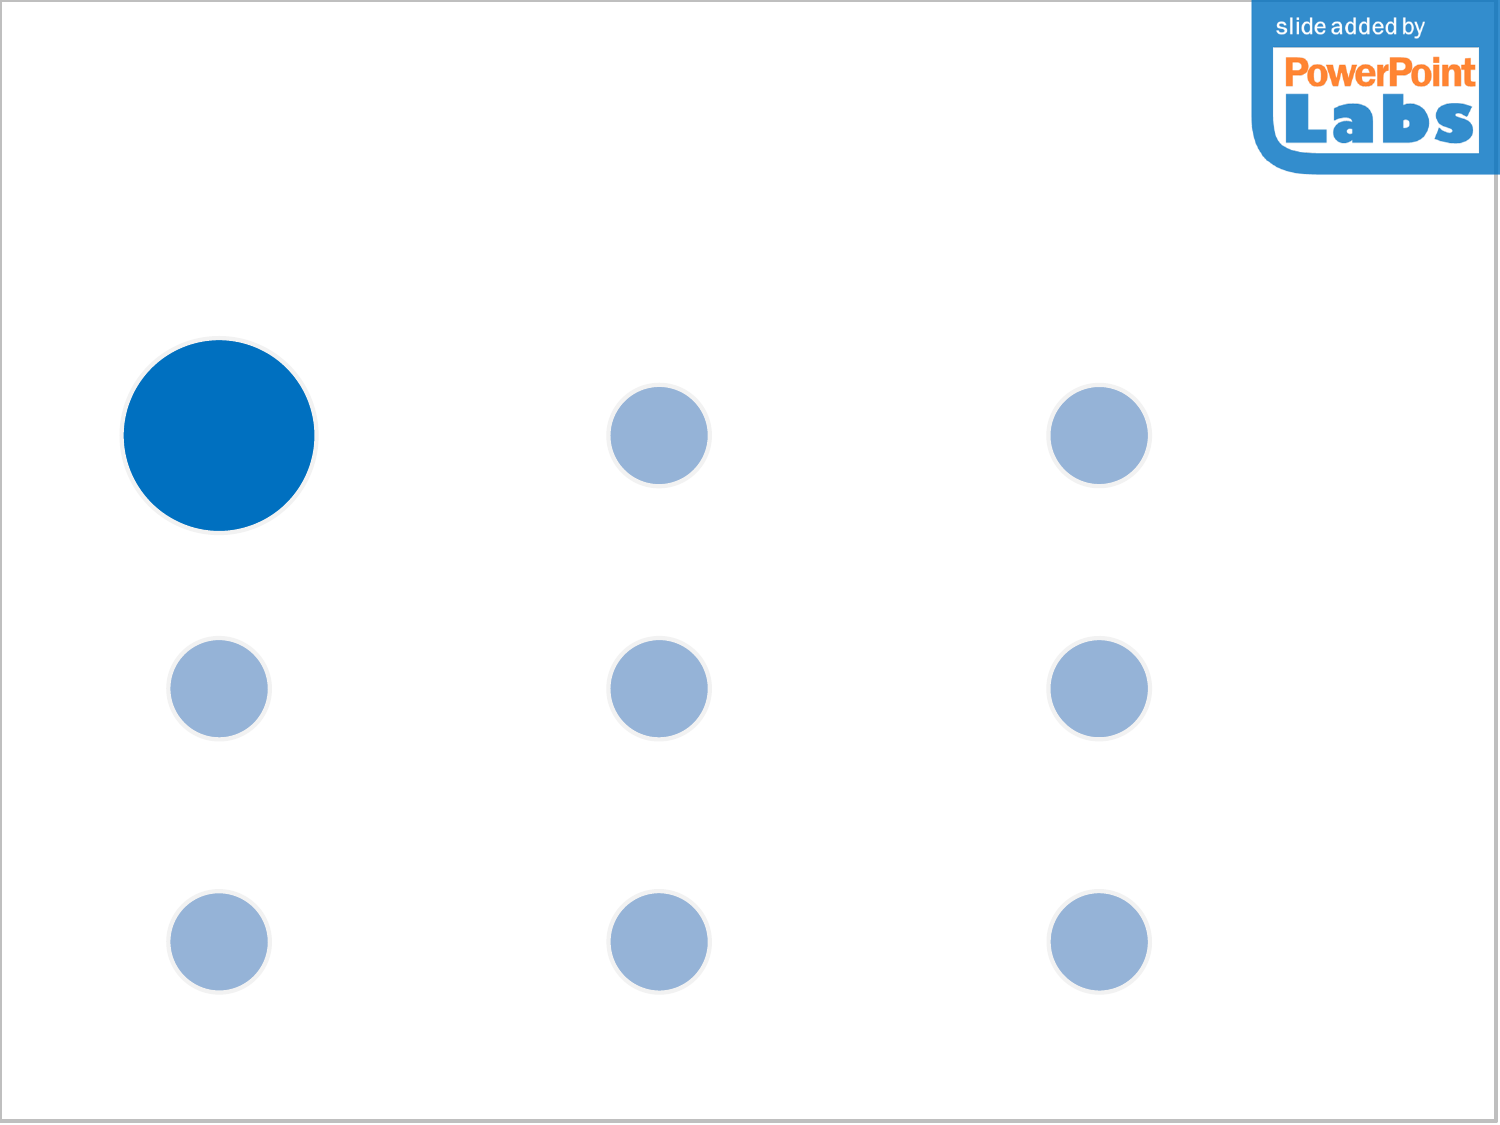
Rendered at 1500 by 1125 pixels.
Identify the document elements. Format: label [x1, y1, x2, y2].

text_box [606, 382, 712, 489]
text_box [1046, 382, 1153, 489]
picture [1249, 0, 1500, 176]
text_box [166, 635, 272, 742]
text_box [1046, 635, 1153, 742]
text_box [166, 889, 272, 995]
text_box [606, 889, 712, 995]
text_box [119, 335, 319, 536]
text_box [606, 635, 712, 742]
text_box [1046, 889, 1153, 995]
